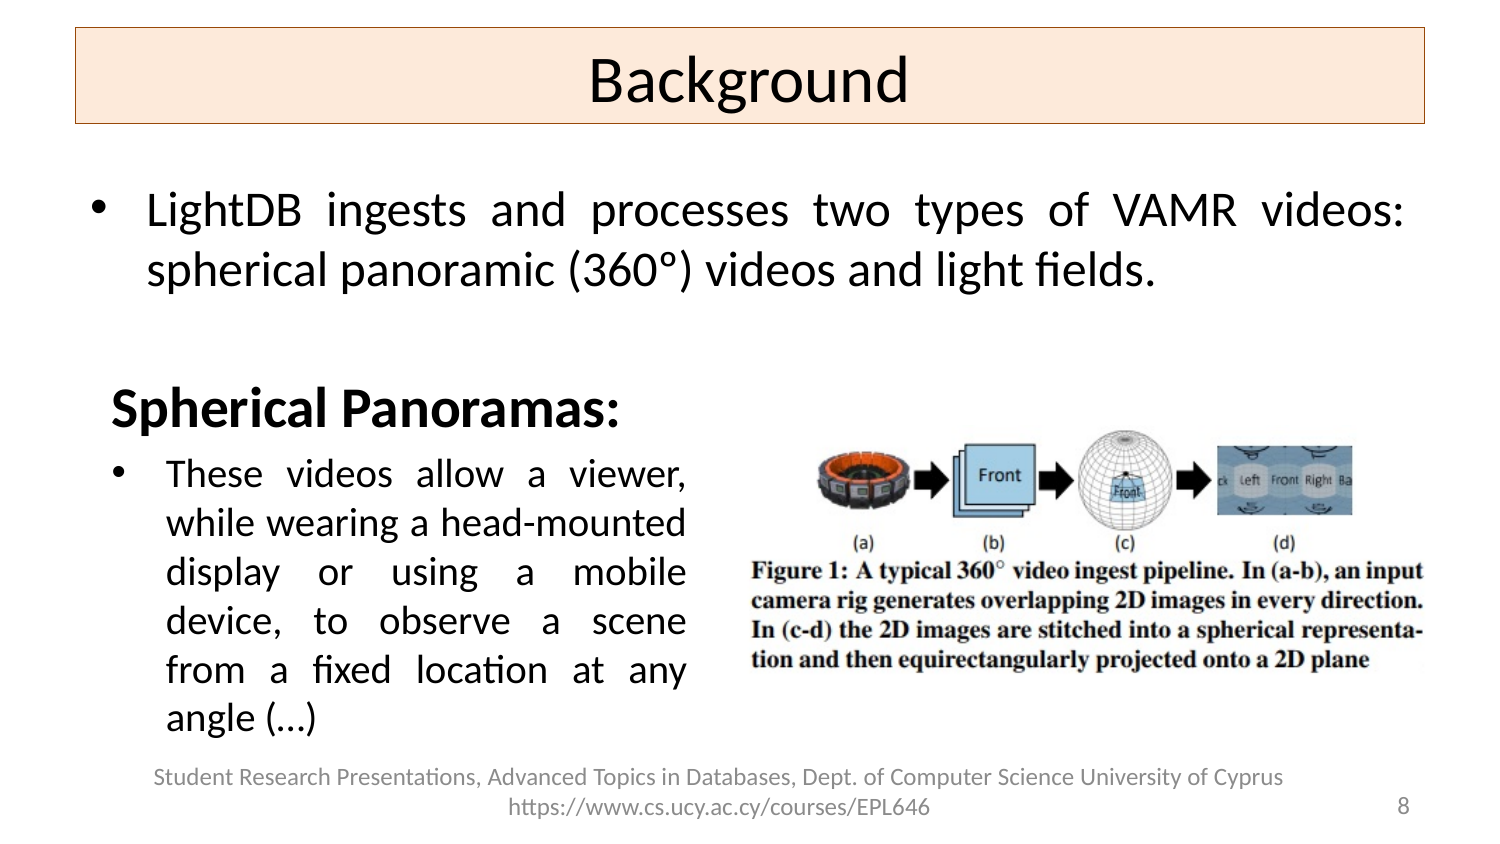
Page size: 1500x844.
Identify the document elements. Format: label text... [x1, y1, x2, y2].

slide_number 8 [1074, 782, 1425, 827]
footer Student Research Presentations, Advanced Topics in Databases, Dept. of Computer Science University of Cyprus https://www.cs.ucy.ac.cy/courses/EPL646 [75, 753, 1365, 827]
title Background [75, 27, 1425, 124]
text_box Spherical Panoramas: These videos allow a viewer, while wearing a head-mounted display or using a mobile device, to observe a scene from a fixed location at any angle (…) [96, 362, 703, 753]
picture [726, 425, 1449, 690]
list LightDB ingests and processes two types of VAMR videos: spherical panoramic (360º) videos and light fields. [75, 169, 1422, 375]
